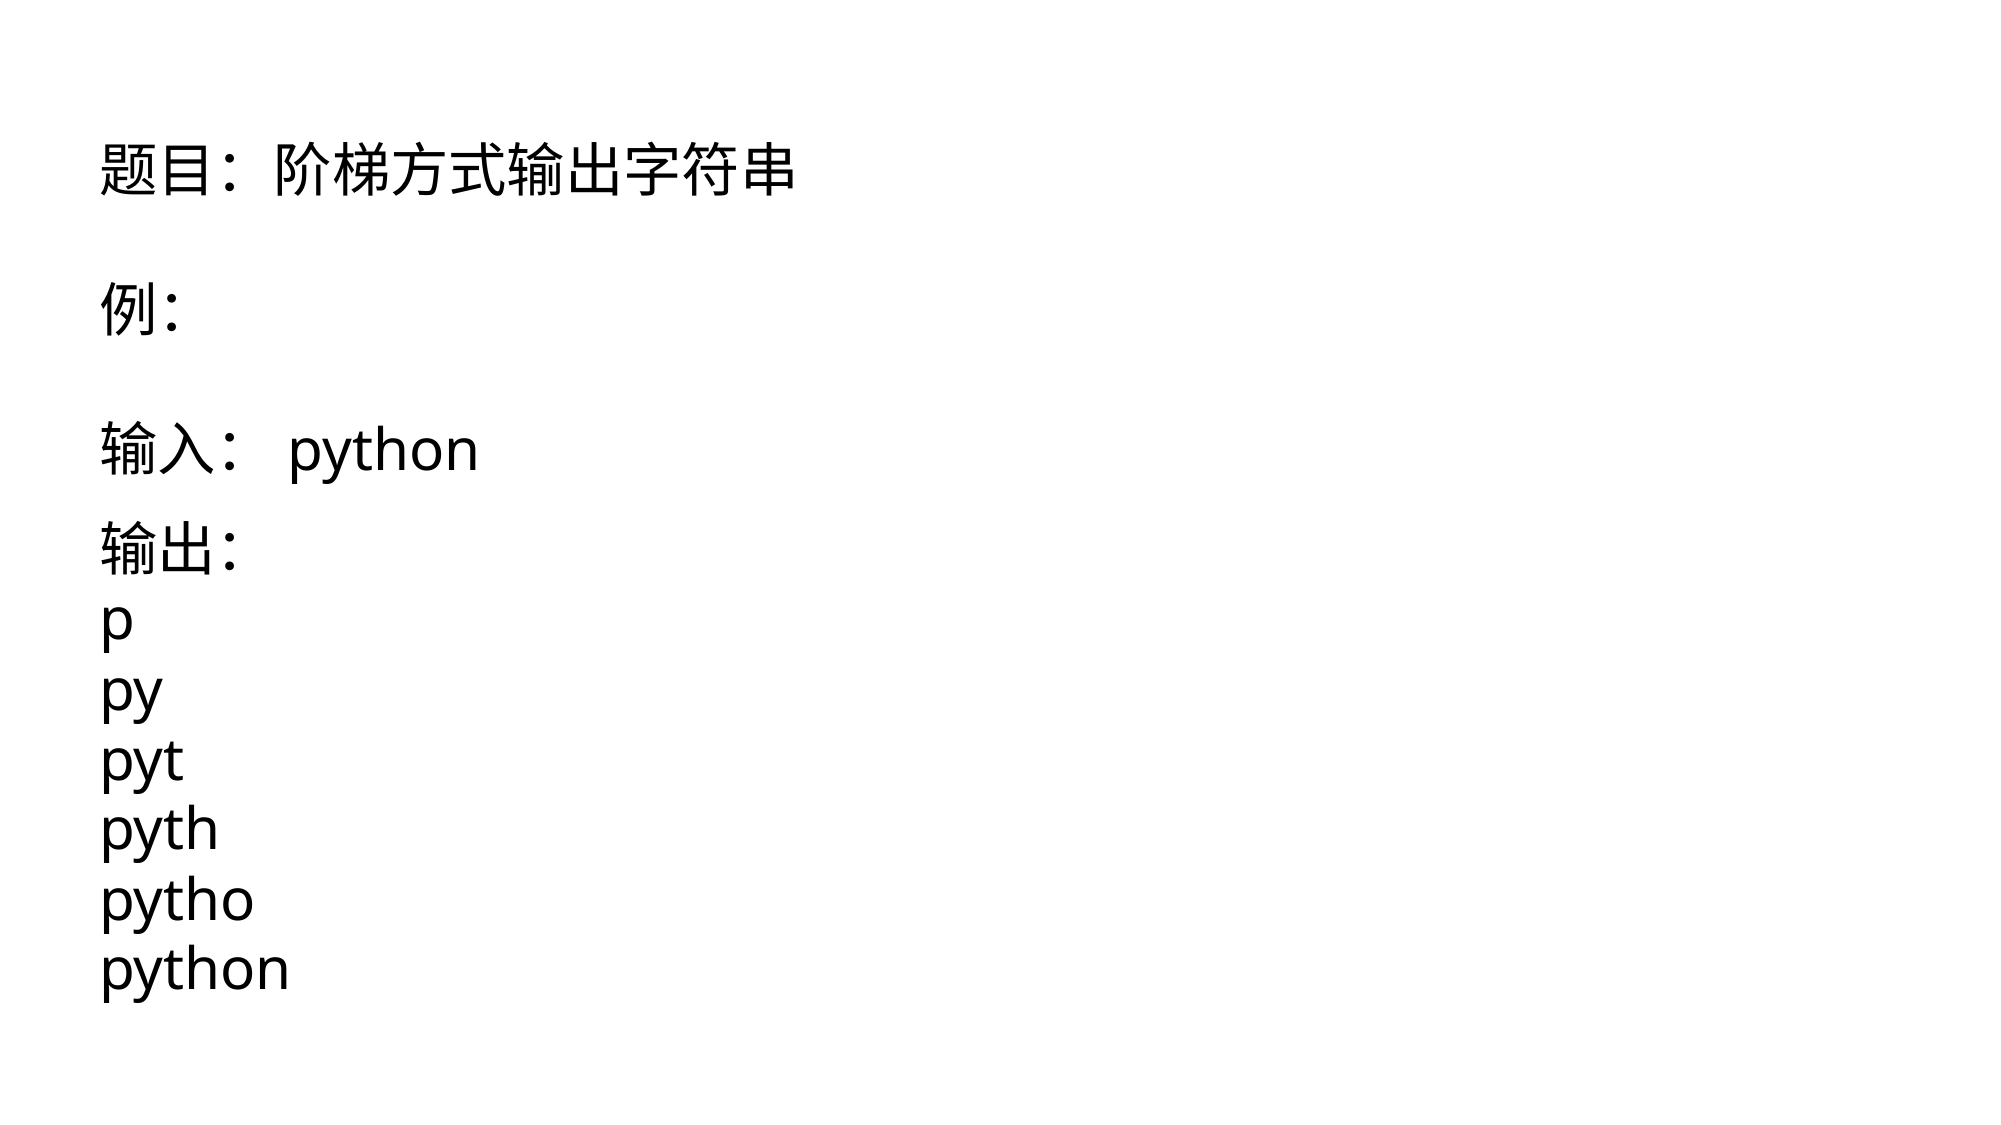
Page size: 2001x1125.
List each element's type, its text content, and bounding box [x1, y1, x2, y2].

text_box 输出： p py pyt pyth pytho python [84, 504, 1085, 1009]
text_box 题目：阶梯方式输出字符串 例： 输入：python [84, 55, 1597, 490]
